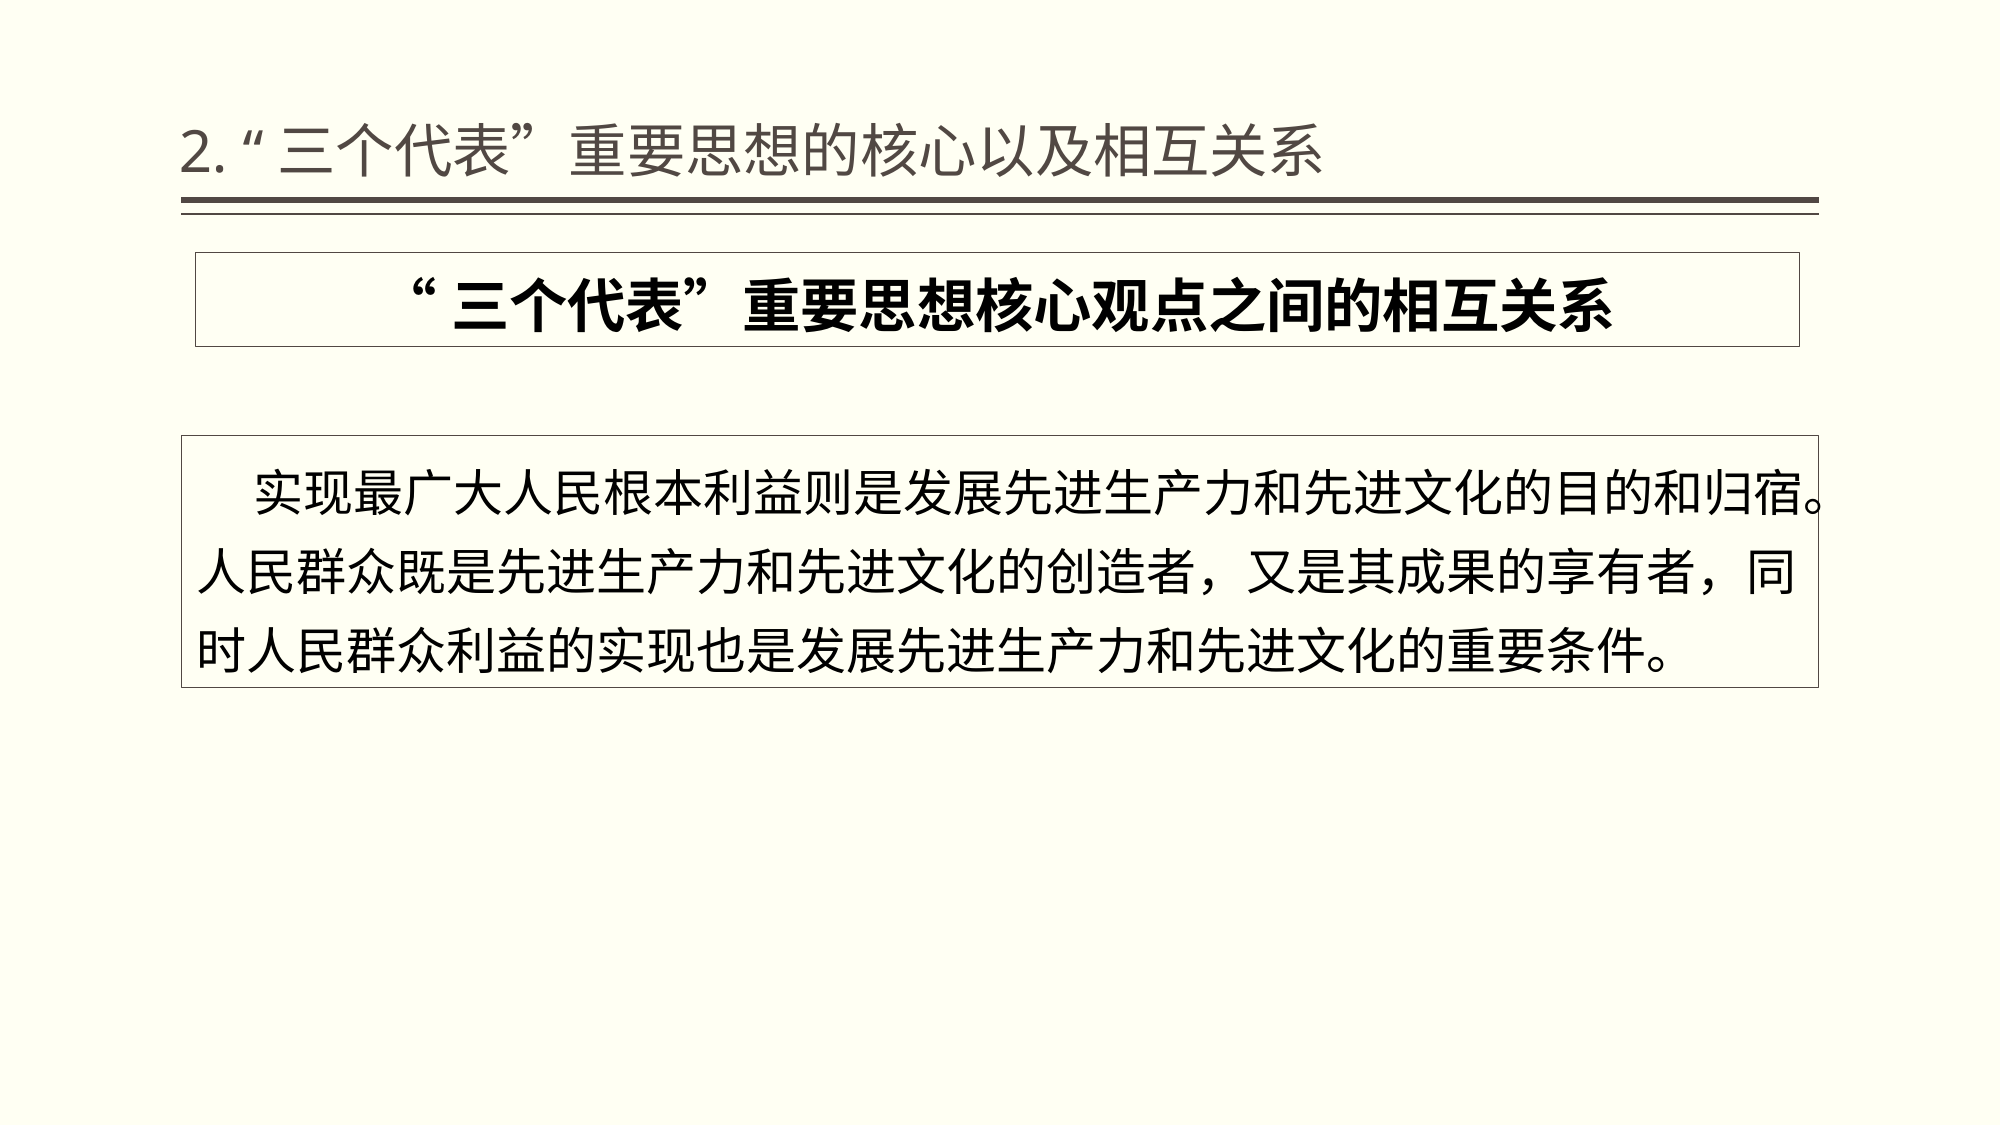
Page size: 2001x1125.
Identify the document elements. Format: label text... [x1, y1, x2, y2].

title 2. “三个代表”重要思想的核心以及相互关系 [178, 12, 1816, 193]
text_box “三个代表”重要思想核心观点之间的相互关系 [195, 252, 1800, 347]
text_box 实现最广大人民根本利益则是发展先进生产力和先进文化的目的和归宿。人民群众既是先进生产力和先进文化的创造者，又是其成果的享有者，同时人民群众利益的实现也是发展先进生产力和先进文化的重要条件。 [181, 435, 1819, 688]
